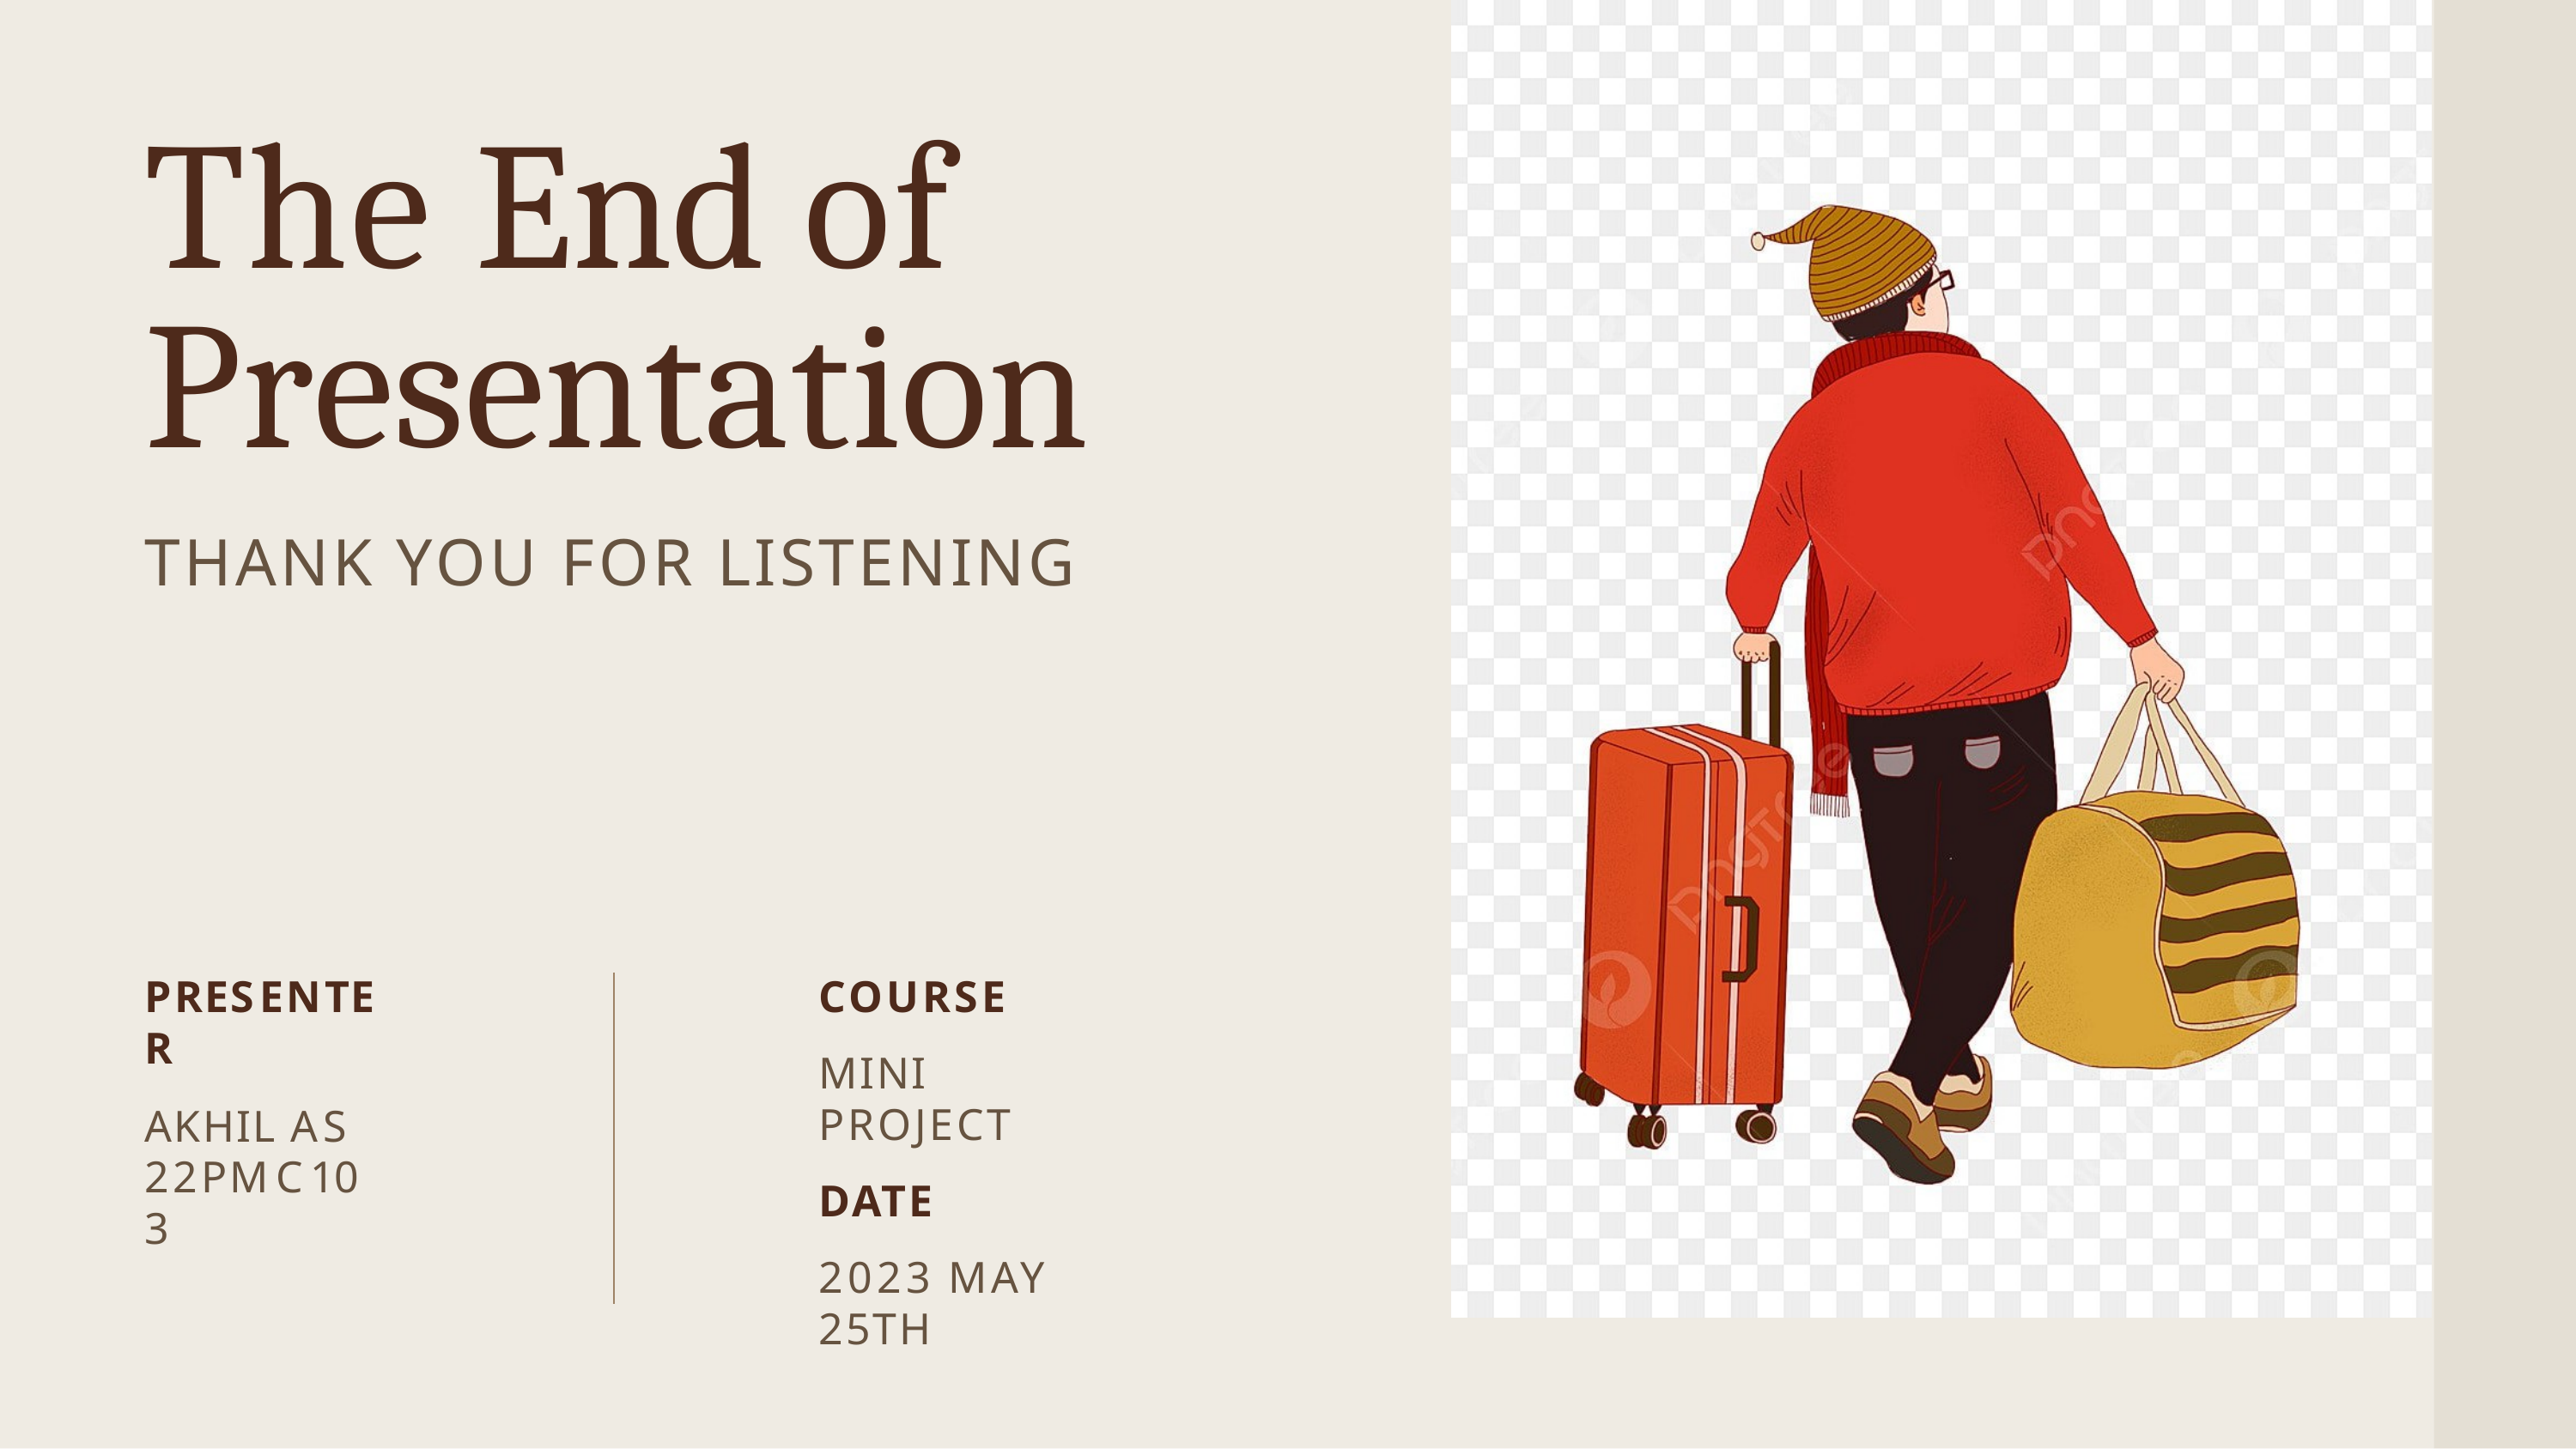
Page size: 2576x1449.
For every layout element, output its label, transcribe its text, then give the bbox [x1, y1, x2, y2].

title The End of Presentation THANK YOU FOR LISTENING [143, 85, 1135, 599]
picture [1451, 0, 2432, 1318]
text_box COURSE MINI PROJECT [817, 943, 1122, 1149]
text_box PRESENTER AKHIL AS 22PMC103 [143, 943, 397, 1253]
text_box DATE 2023 MAY 25TH [817, 1147, 1163, 1354]
